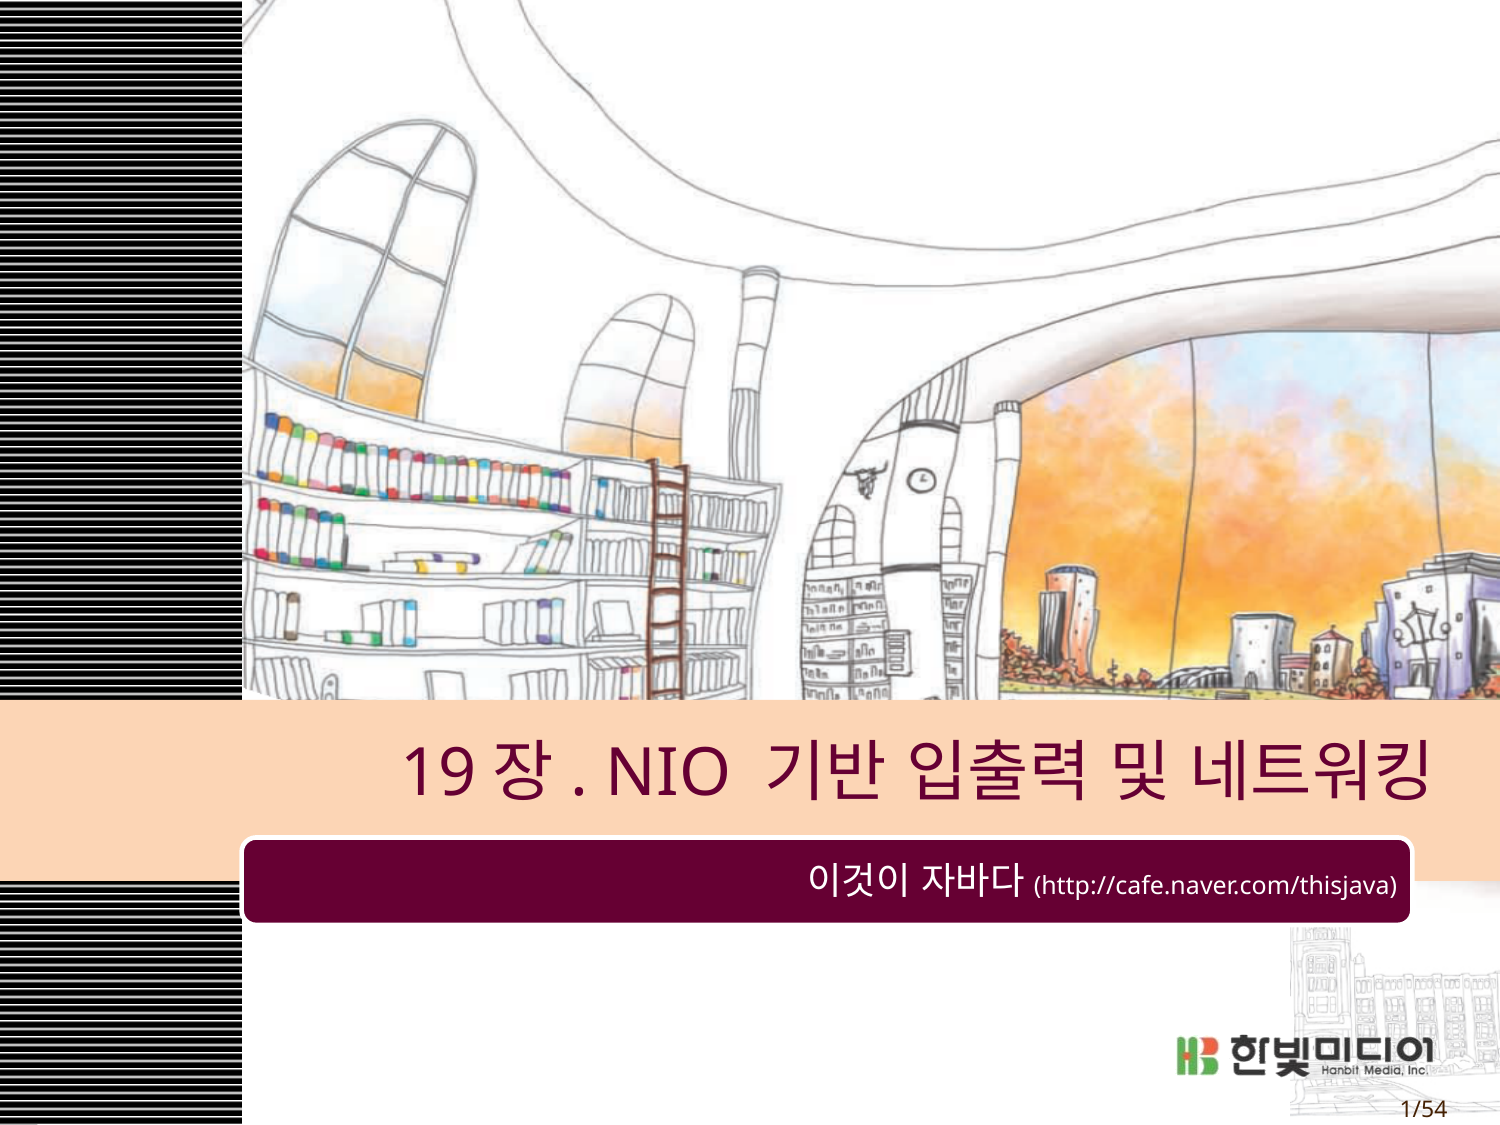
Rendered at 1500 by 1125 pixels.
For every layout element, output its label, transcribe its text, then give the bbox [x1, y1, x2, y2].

picture [0, 0, 1500, 699]
picture [1163, 881, 1500, 1125]
picture [0, 881, 242, 1125]
title 19장. NIO 기반 입출력 및 네트워킹 [237, 699, 1500, 838]
